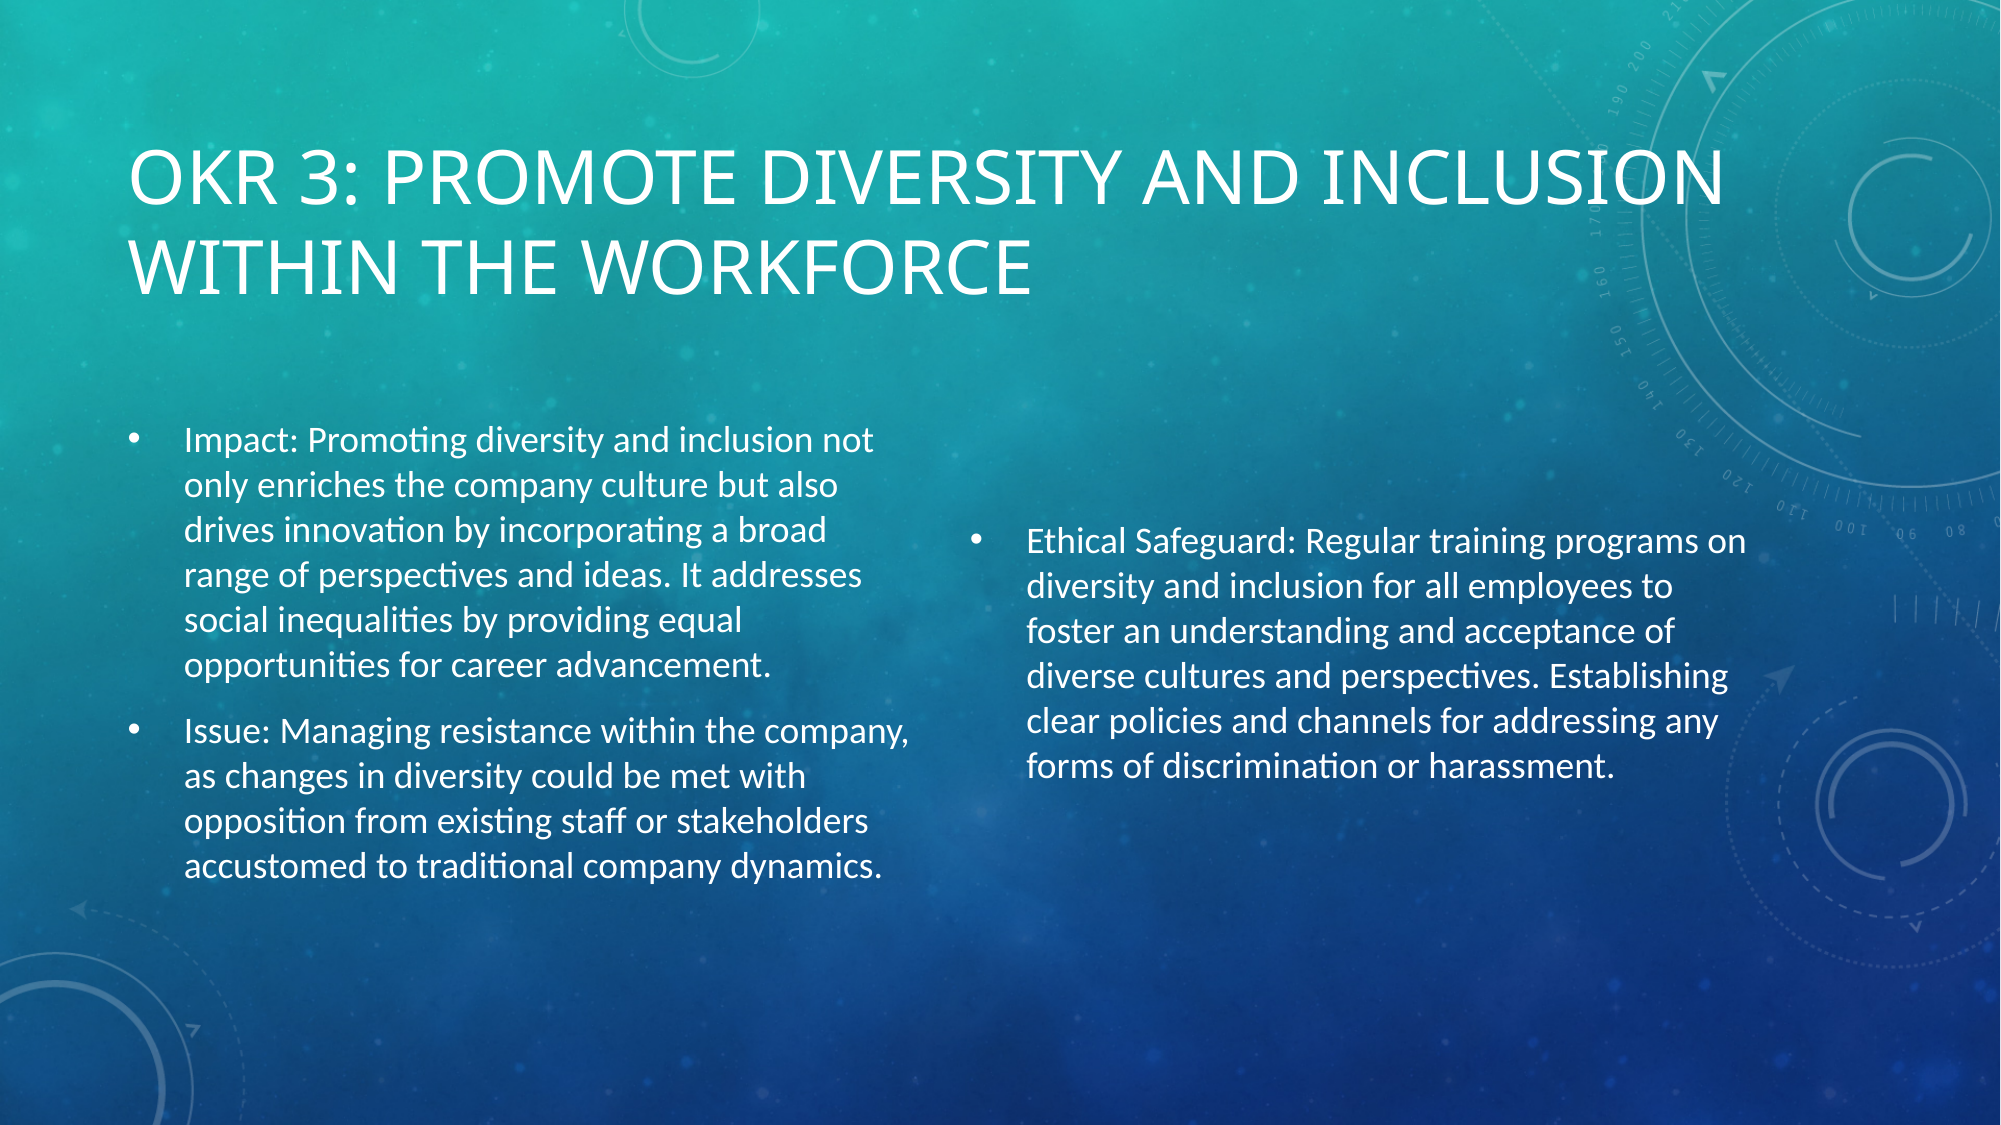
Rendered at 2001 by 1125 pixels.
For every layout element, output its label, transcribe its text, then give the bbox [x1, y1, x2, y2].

title OKR 3: Promote Diversity and Inclusion within the Workforce [112, 99, 1775, 339]
picture [0, 0, 2001, 1125]
list Impact: Promoting diversity and inclusion not only enriches the company culture but also drives innovation by incorporating a broad range of perspectives and ideas. It addresses social inequalities by providing equal opportunities for career advancement. Issue: Managing resistance within the company, as changes in diversity could be met with opposition from existing staff or stakeholders accustomed to traditional company dynamics. [112, 351, 932, 950]
list Ethical Safeguard: Regular training programs on diversity and inclusion for all employees to foster an understanding and acceptance of diverse cultures and perspectives. Establishing clear policies and channels for addressing any forms of discrimination or harassment. [955, 351, 1775, 950]
